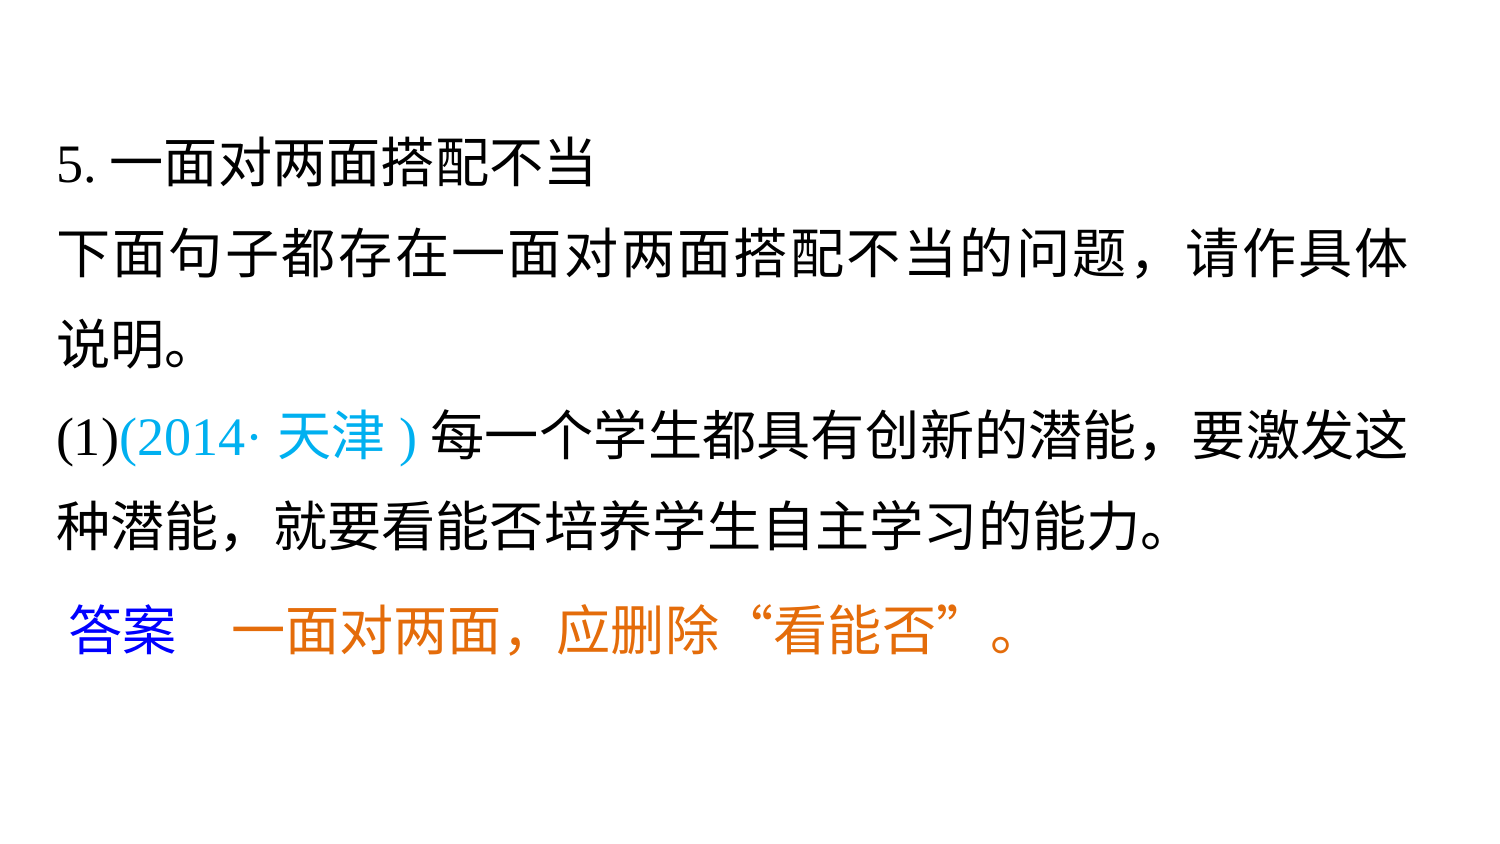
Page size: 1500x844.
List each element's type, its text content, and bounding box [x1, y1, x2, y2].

text_box 5.一面对两面搭配不当 下面句子都存在一面对两面搭配不当的问题，请作具体说明。 (1)(2014·天津)每一个学生都具有创新的潜能，要激发这种潜能，就要看能否培养学生自主学习的能力。 [41, 95, 1424, 565]
text_box 答案 一面对两面，应删除“看能否”。 [53, 559, 1060, 669]
